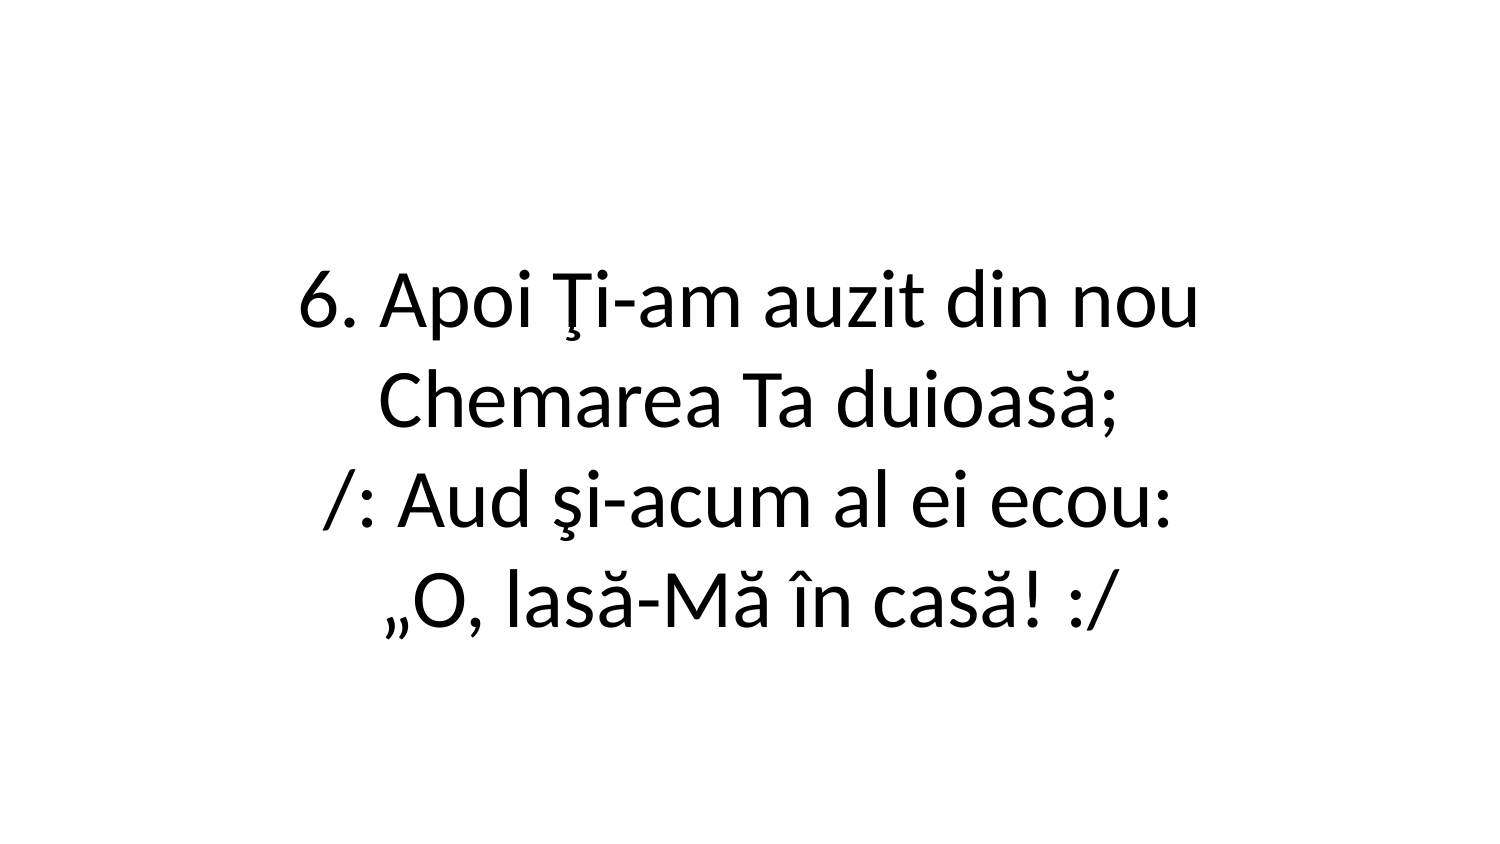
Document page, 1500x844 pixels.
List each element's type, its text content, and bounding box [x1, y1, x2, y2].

text_box 6. Apoi Ţi-am auzit din nou Chemarea Ta duioasă; /: Aud şi-acum al ei ecou: „O, lasă-Mă în casă! :/ [282, 192, 1218, 652]
